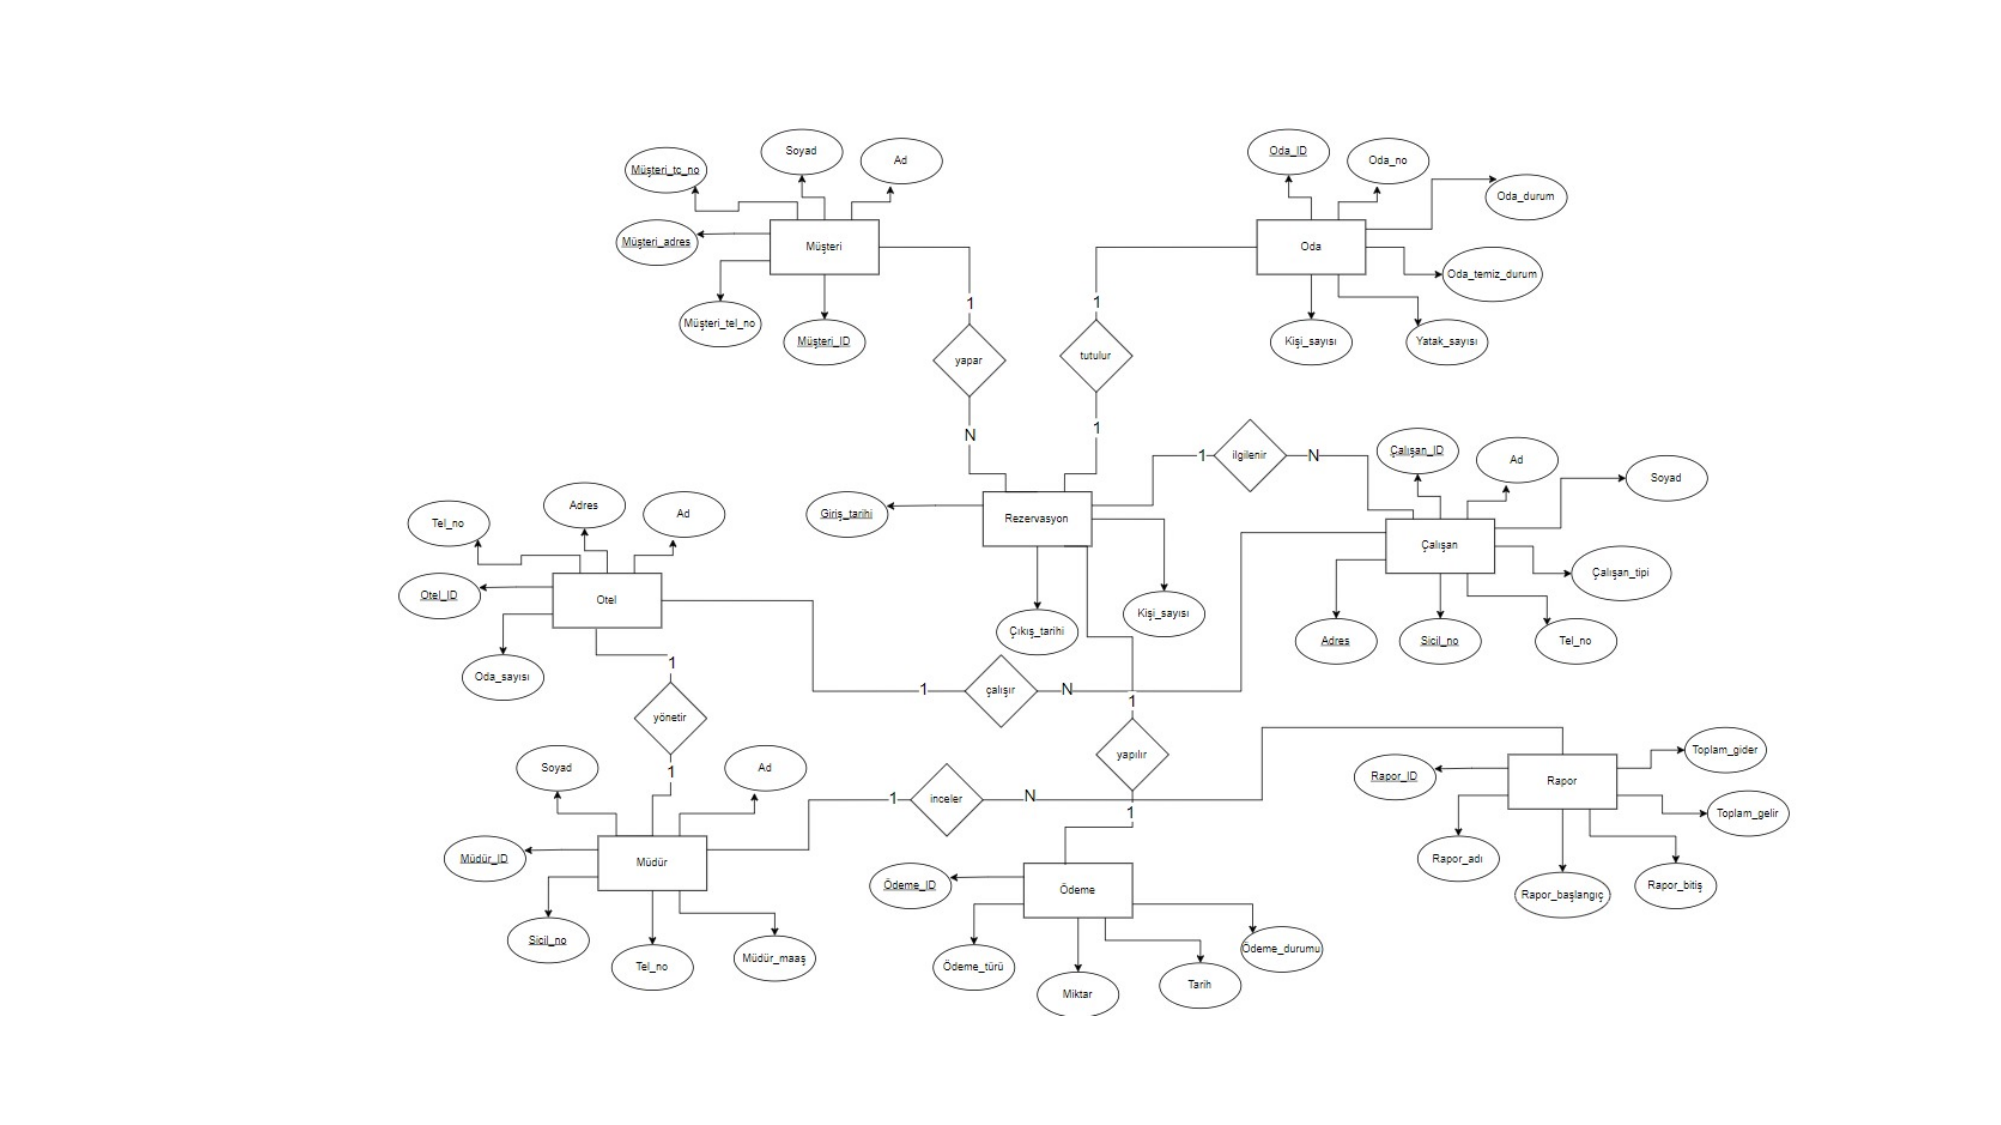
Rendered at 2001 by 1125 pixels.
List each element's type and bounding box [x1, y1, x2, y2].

list [311, 109, 1821, 1016]
